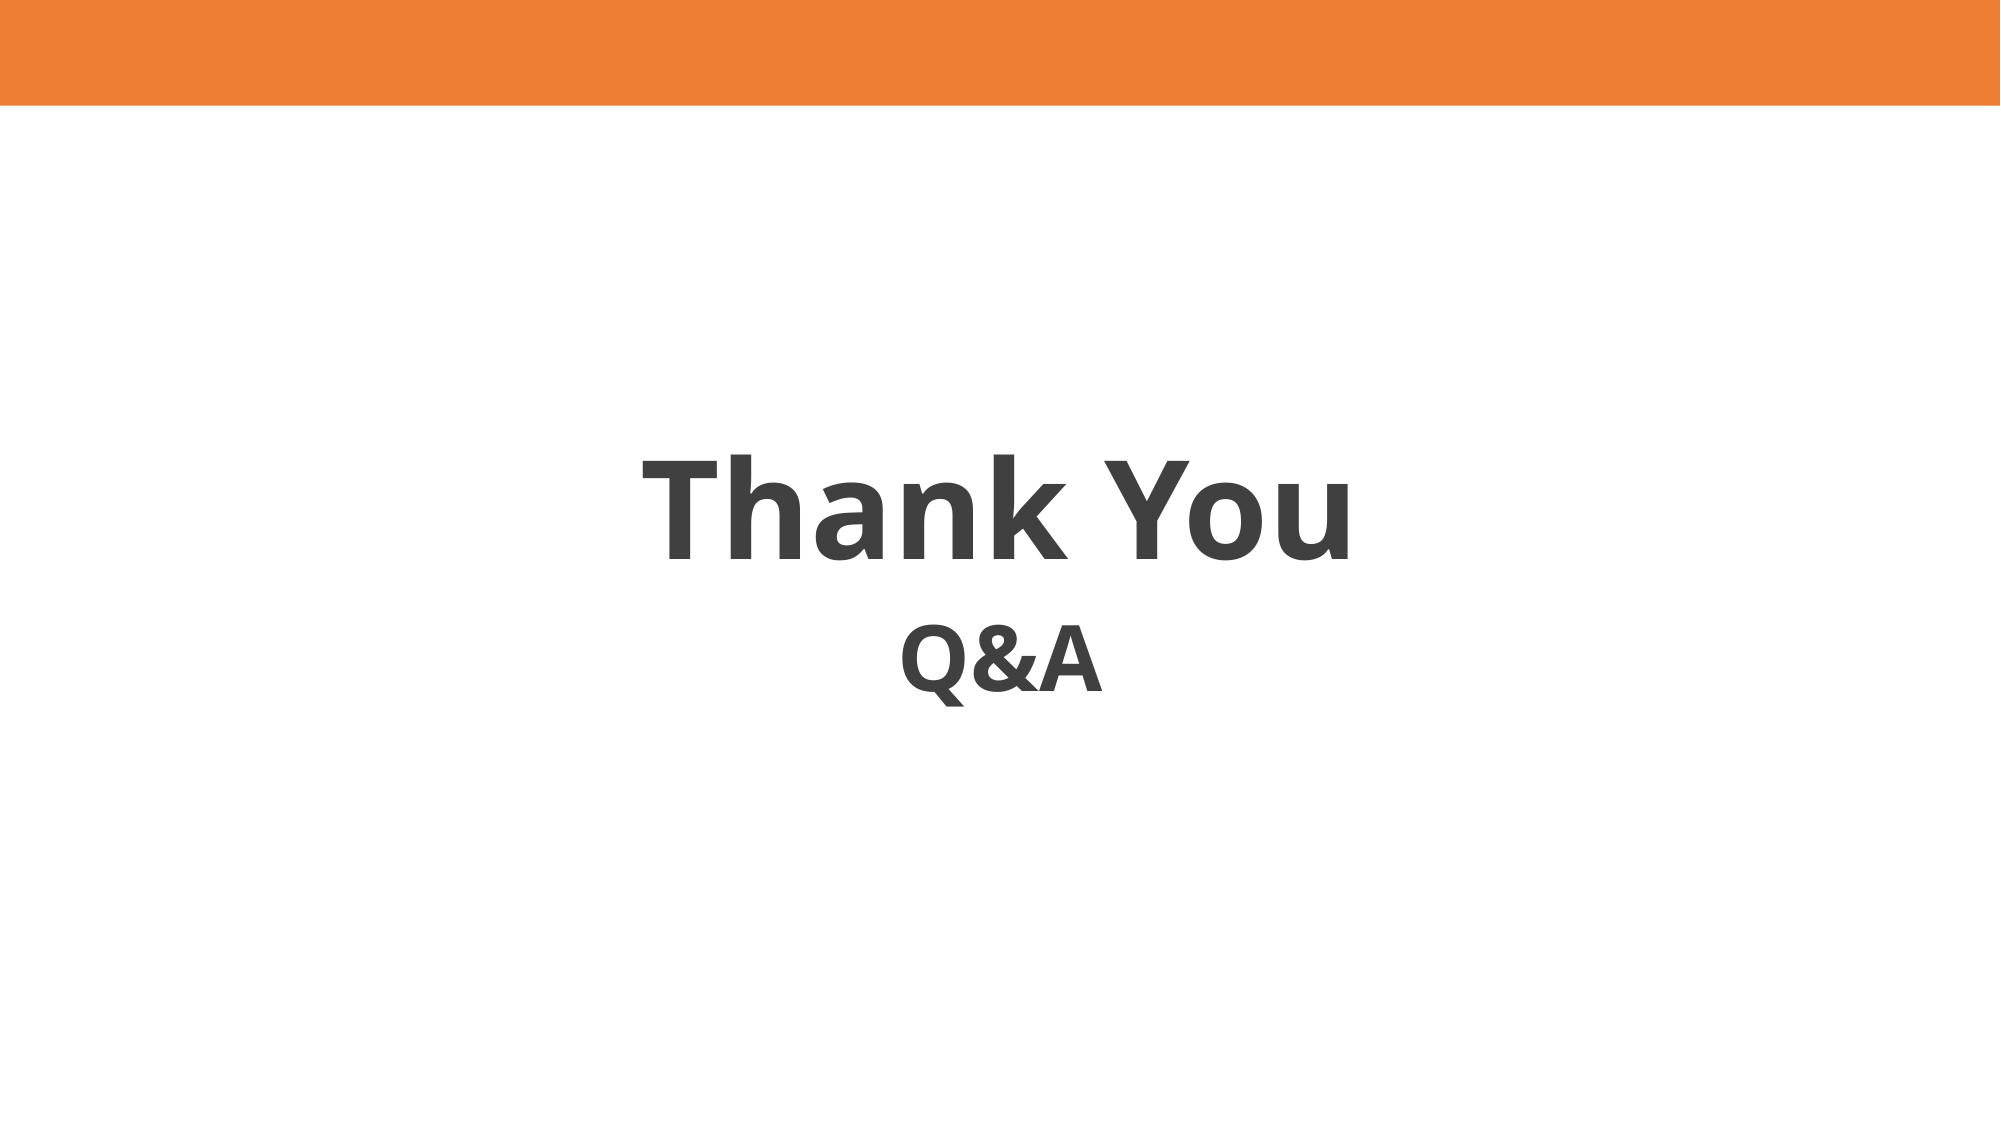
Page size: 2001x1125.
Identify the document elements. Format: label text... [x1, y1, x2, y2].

text_box Thank You Q&A [393, 414, 1607, 717]
text_box [0, 0, 2000, 107]
